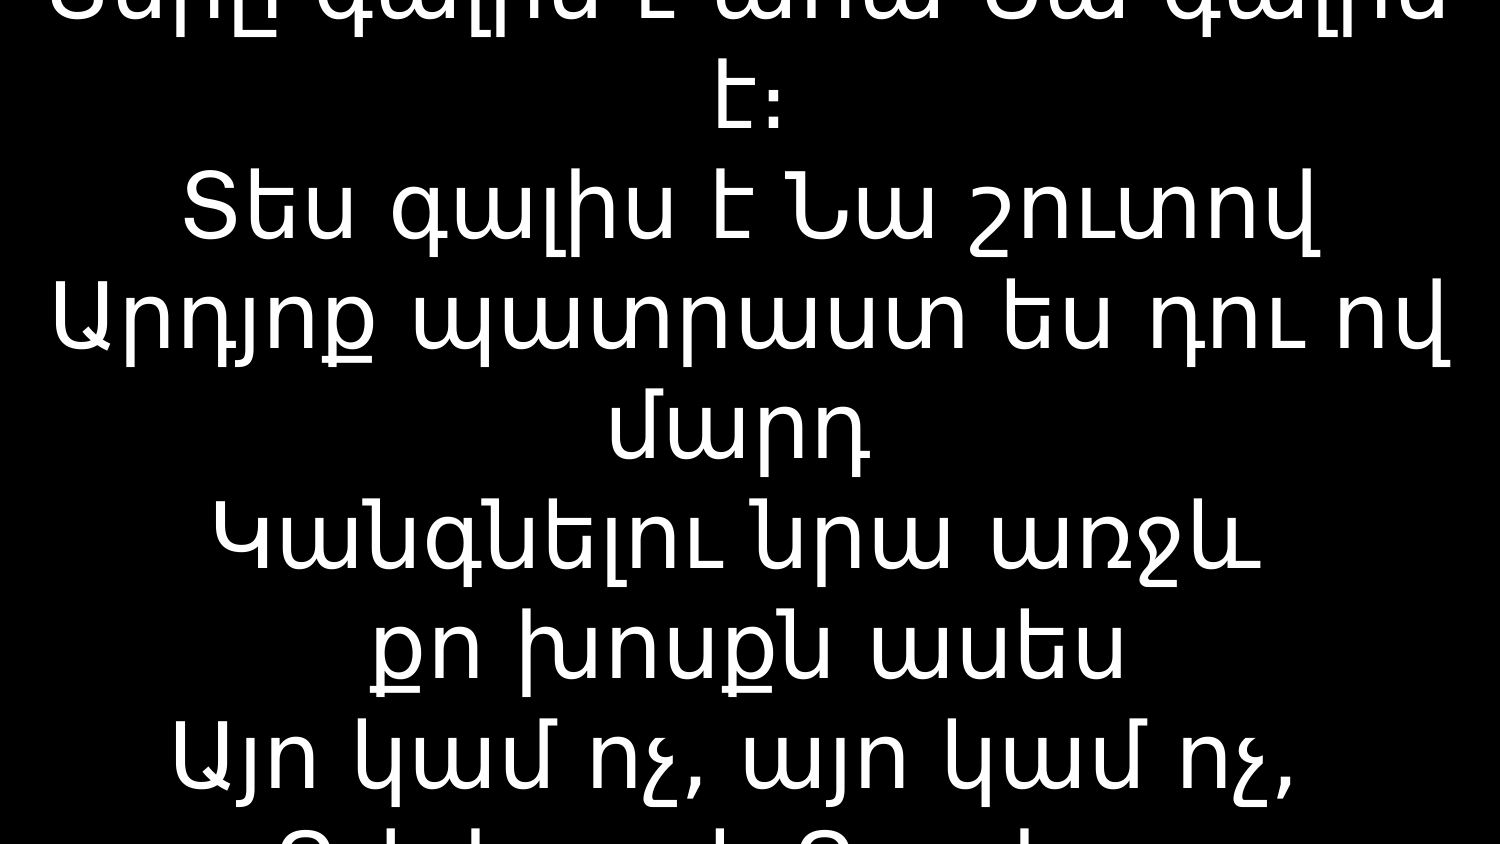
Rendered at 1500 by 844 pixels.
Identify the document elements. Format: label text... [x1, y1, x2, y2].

title Տերը գալիս է ահա Նա գալիս է։ Տես գալիս է Նա շուտով Արդյոք պատրաստ ես դու ով մարդ Կանգնելու նրա առջև քո խոսքն ասես Այո կամ ոչ, այո կամ ոչ, Դժոխք թե Դրախտ։ [0, 0, 1500, 844]
